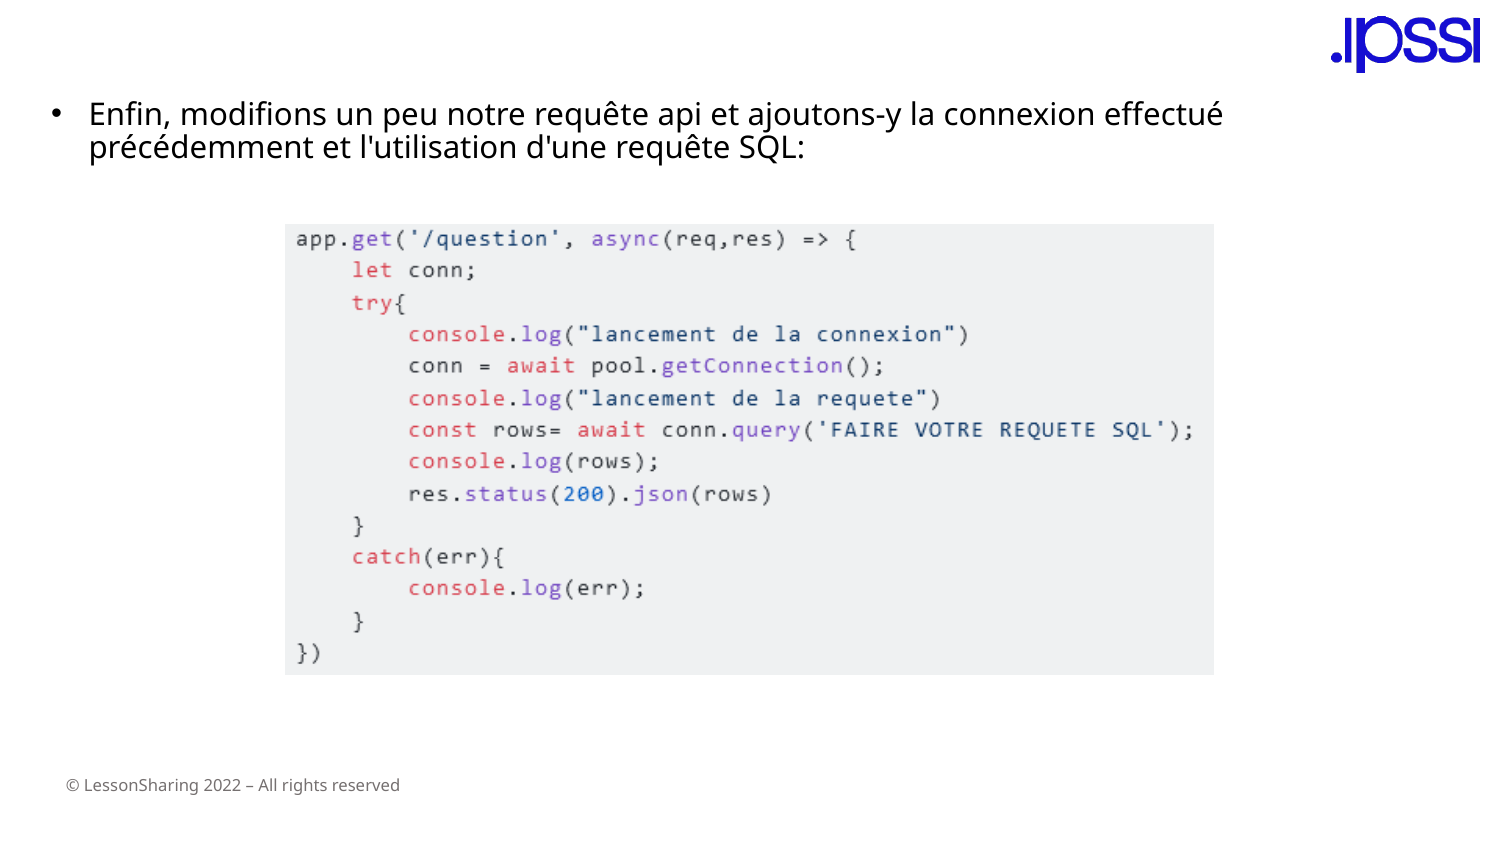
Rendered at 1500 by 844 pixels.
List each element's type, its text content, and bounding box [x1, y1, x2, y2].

picture [1331, 16, 1480, 73]
picture [285, 224, 1214, 675]
subtitle Enfin, modifions un peu notre requête api et ajoutons-y la connexion effectué précédemment et l'utilisation d'une requête SQL: [51, 98, 1449, 534]
